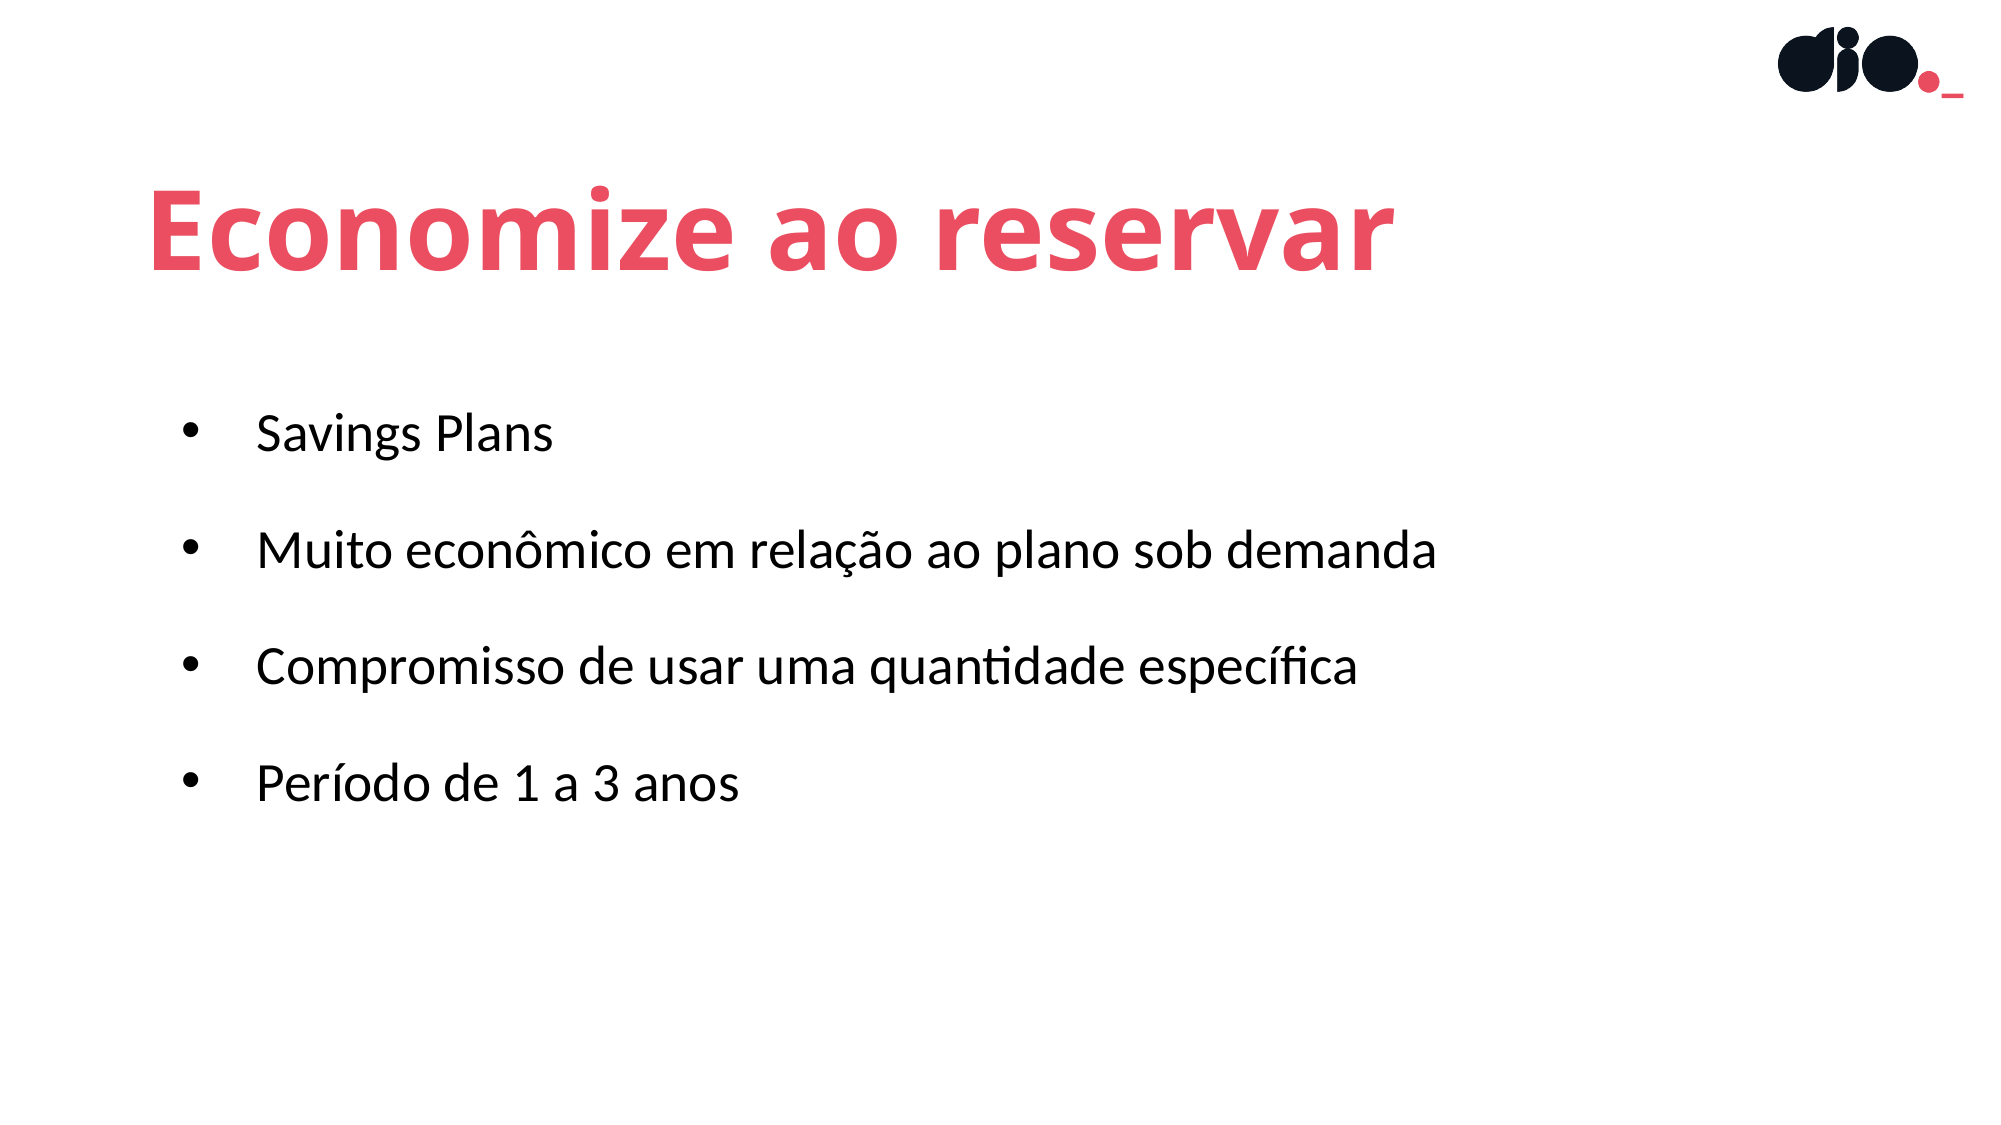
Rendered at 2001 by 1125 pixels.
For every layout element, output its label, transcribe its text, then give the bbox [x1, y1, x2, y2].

text_box Economize ao reservar [125, 151, 2000, 283]
text_box Savings Plans Muito econômico em relação ao plano sob demanda Compromisso de usar uma quantidade específica Período de 1 a 3 anos [161, 376, 1655, 917]
picture [1777, 26, 1964, 99]
